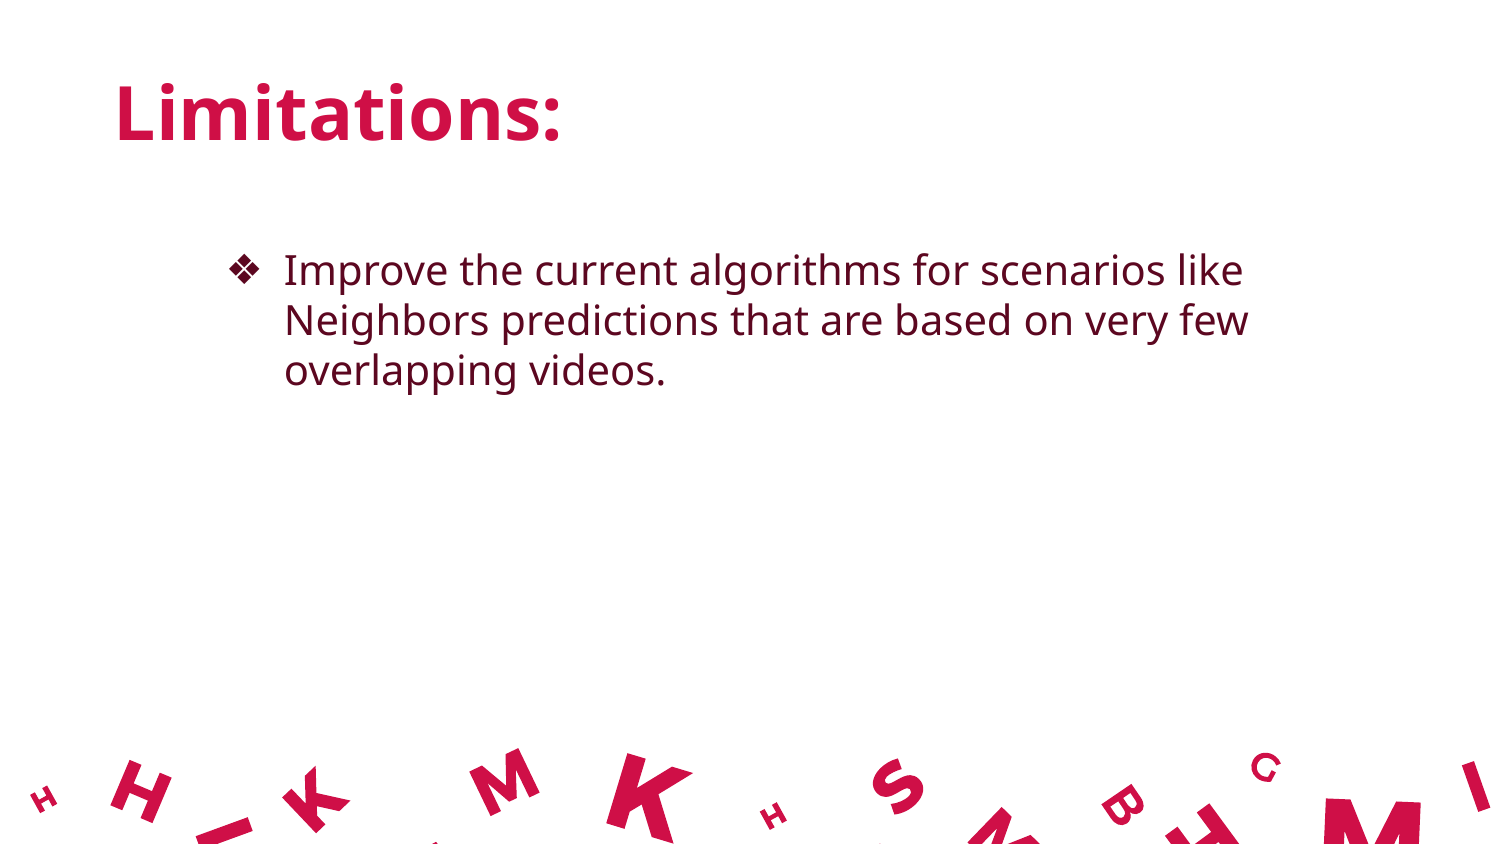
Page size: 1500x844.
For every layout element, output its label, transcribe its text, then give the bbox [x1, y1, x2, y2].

title Limitations: [98, 50, 1427, 163]
text_box Improve the current algorithms for scenarios like Neighbors predictions that are based on very few overlapping videos. [193, 228, 1359, 537]
